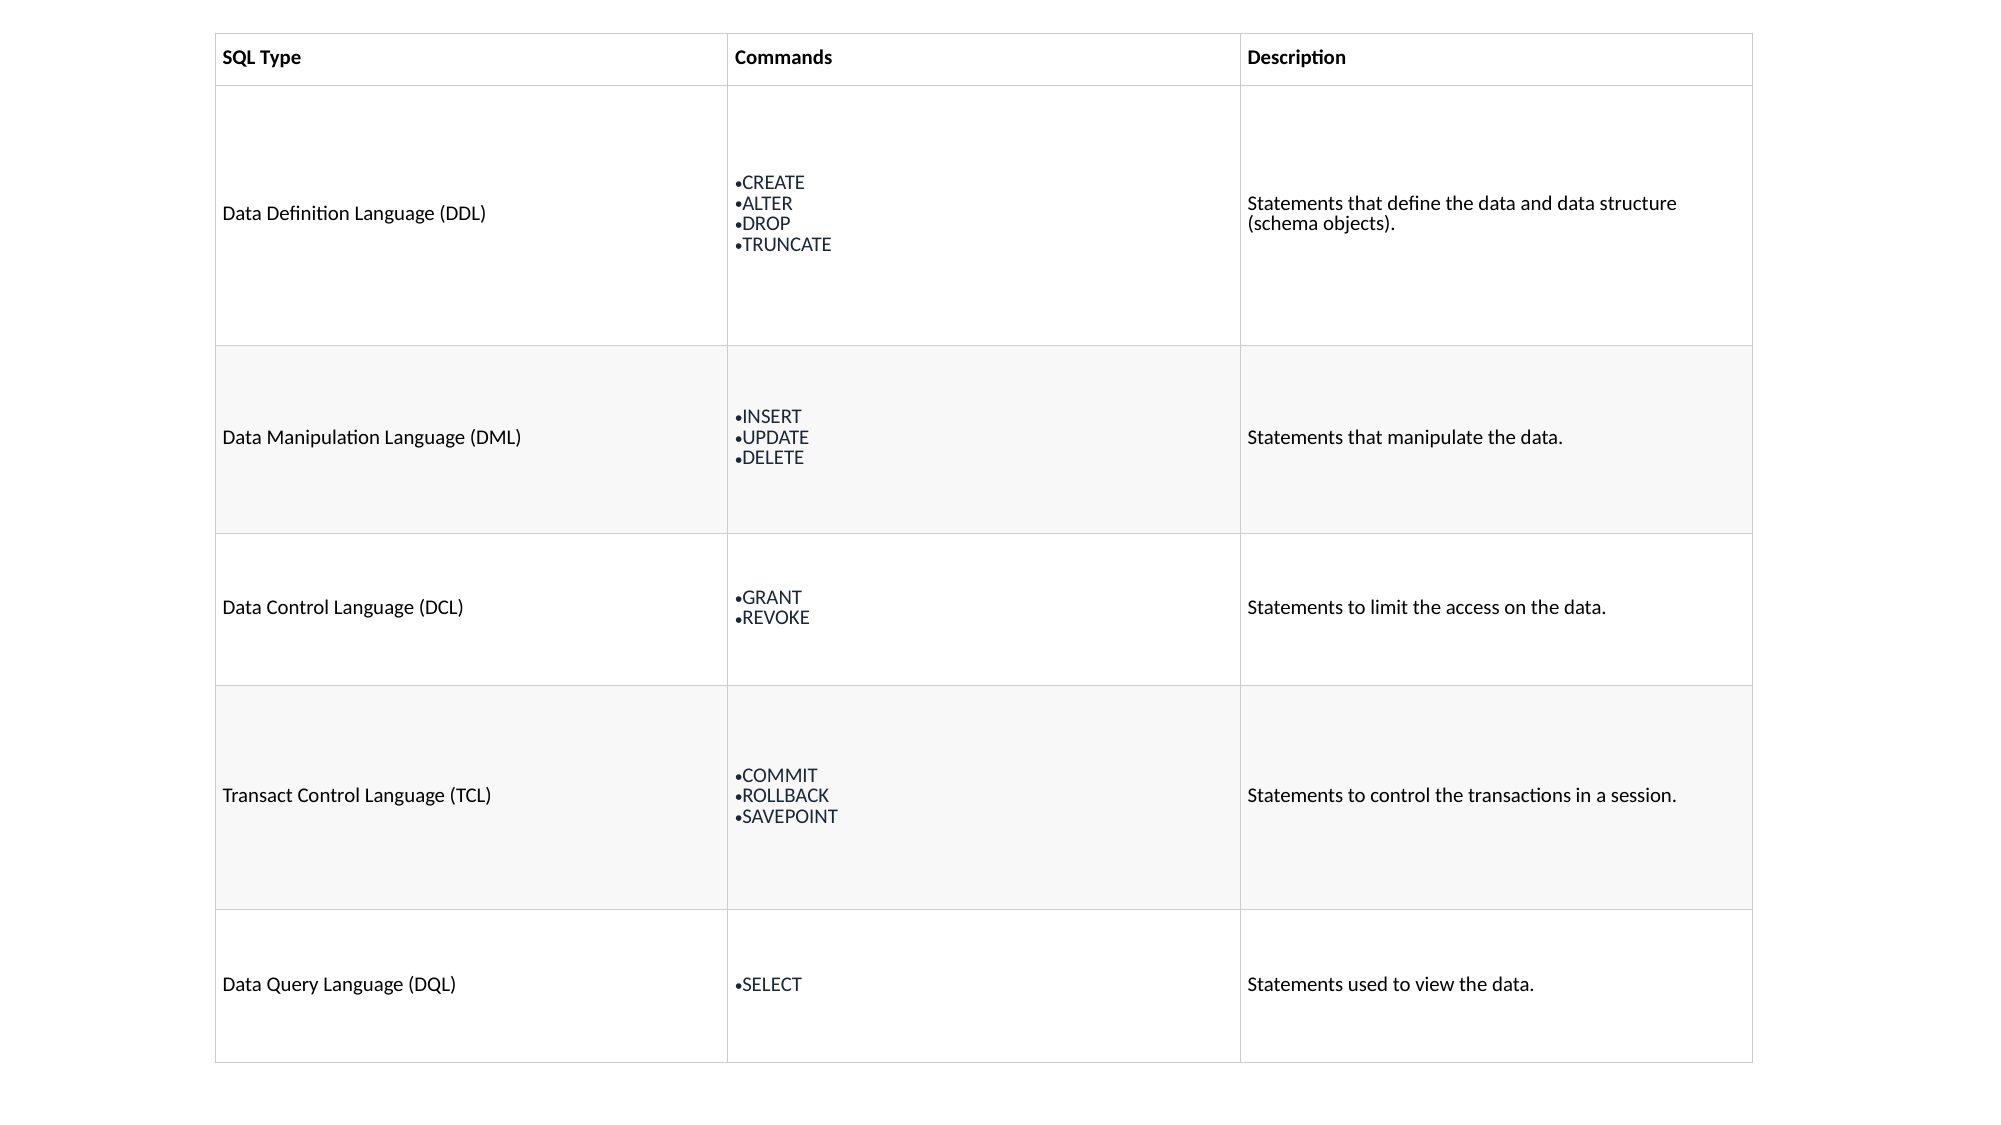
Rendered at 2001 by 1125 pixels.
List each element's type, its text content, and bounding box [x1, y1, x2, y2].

table_cell GRANT REVOKE [728, 534, 1240, 685]
table_header Description [1241, 34, 1752, 85]
table_cell Statements to limit the access on the data. [1241, 534, 1752, 685]
table_cell INSERT UPDATE DELETE [728, 346, 1240, 533]
table_cell Statements used to view the data. [1241, 910, 1752, 1062]
table_cell Data Control Language (DCL) [216, 534, 727, 685]
table_cell Data Query Language (DQL) [216, 910, 727, 1062]
table_header Commands [728, 34, 1240, 85]
table_cell Data Definition Language (DDL) [216, 86, 727, 345]
table_cell Transact Control Language (TCL) [216, 686, 727, 909]
table_cell Statements that define the data and data structure (schema objects). [1241, 86, 1752, 345]
table_cell Statements to control the transactions in a session. [1241, 686, 1752, 909]
table_cell SELECT [728, 910, 1240, 1062]
table_header SQL Type [216, 34, 727, 85]
table_cell Data Manipulation Language (DML) [216, 346, 727, 533]
table_cell COMMIT ROLLBACK SAVEPOINT [728, 686, 1240, 909]
table_cell Statements that manipulate the data. [1241, 346, 1752, 533]
table_cell CREATE ALTER DROP TRUNCATE [728, 86, 1240, 345]
